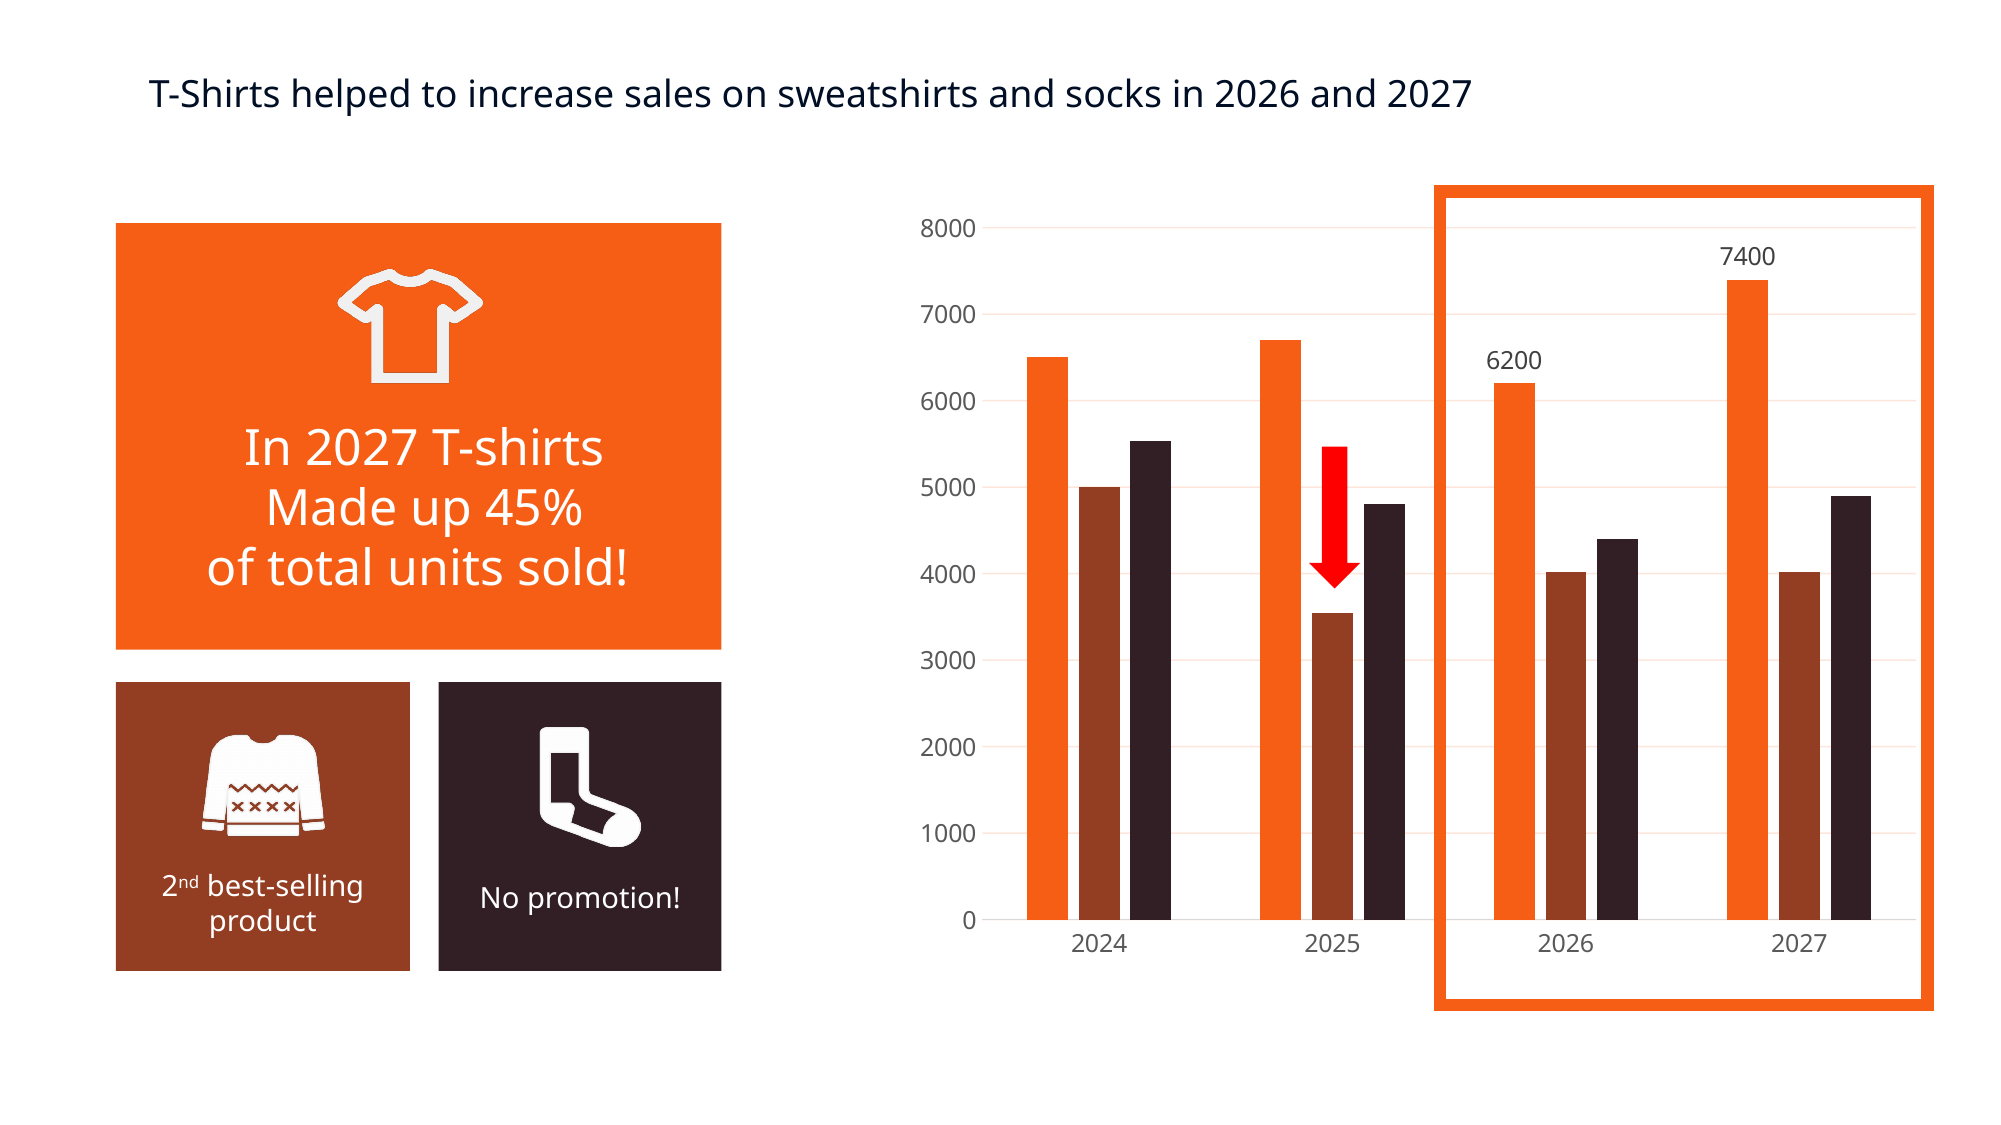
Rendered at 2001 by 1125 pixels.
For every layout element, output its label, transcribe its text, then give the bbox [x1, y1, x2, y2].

chart [859, 191, 1919, 970]
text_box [115, 223, 730, 650]
text_box T-Shirts helped to increase sales on sweatshirts and socks in 2026 and 2027 [134, 62, 1919, 123]
text_box [1439, 191, 1928, 1006]
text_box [115, 682, 410, 972]
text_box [438, 682, 722, 972]
